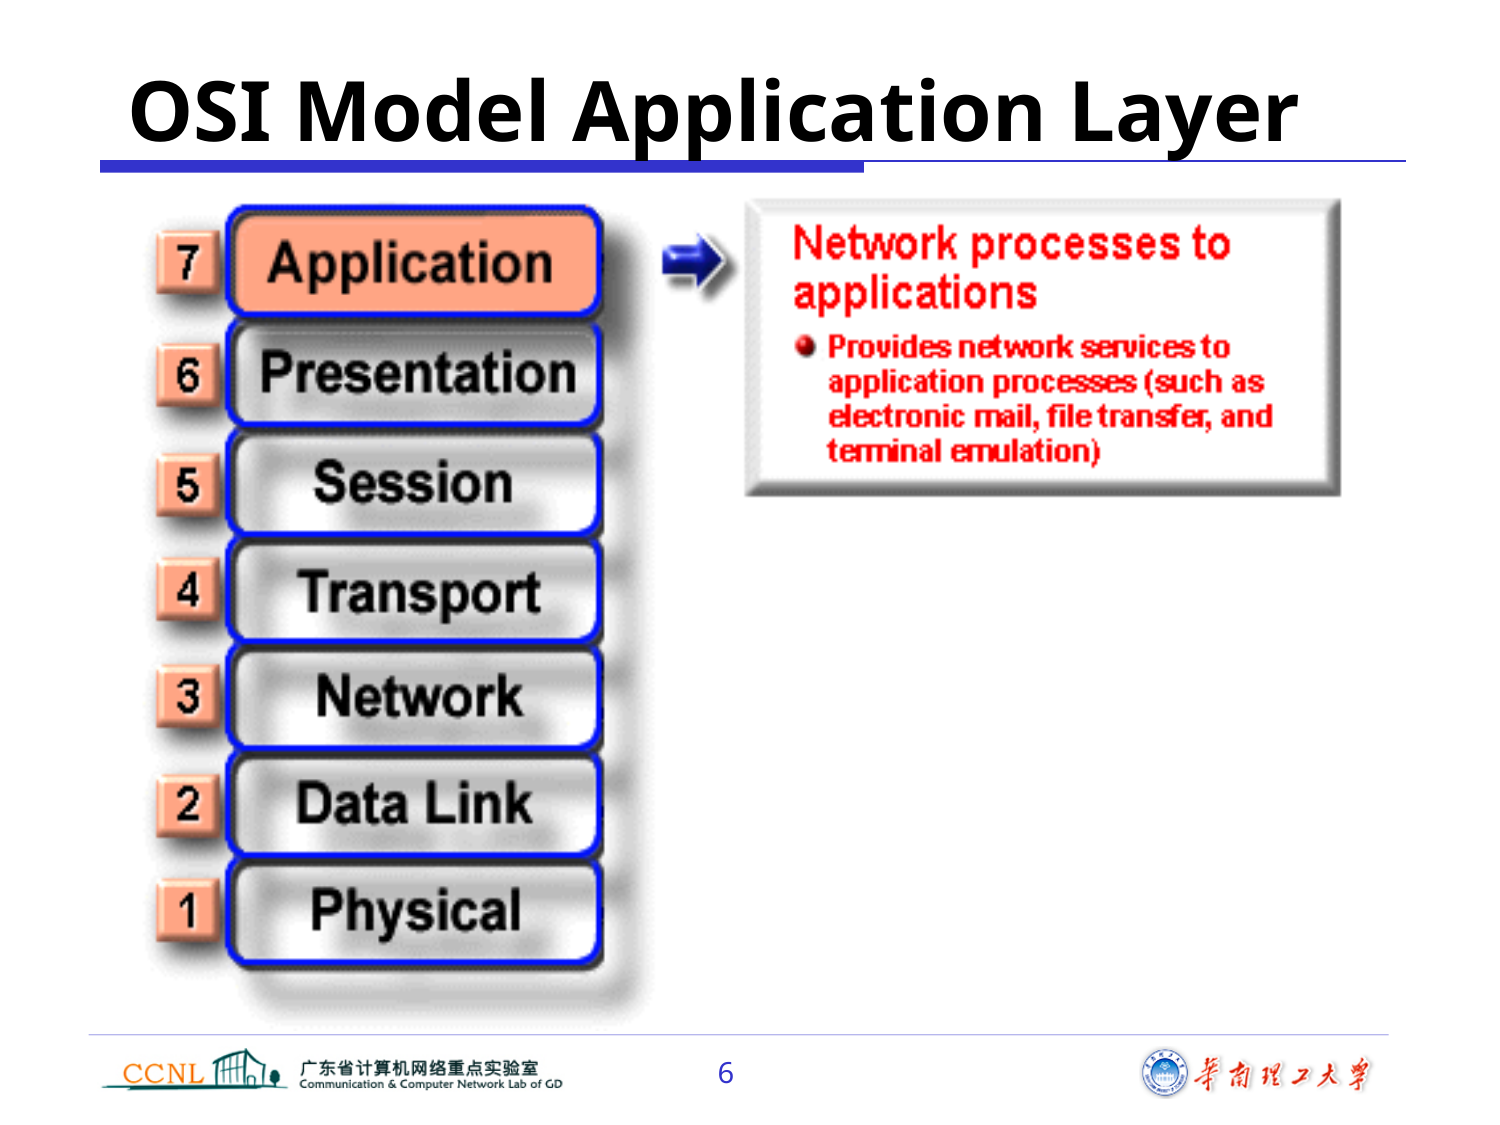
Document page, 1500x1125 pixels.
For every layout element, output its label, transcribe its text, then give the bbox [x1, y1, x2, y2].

picture [88, 1046, 573, 1096]
picture [111, 184, 1400, 1031]
picture [1139, 1046, 1382, 1099]
title OSI Model Application Layer [111, 54, 1388, 162]
